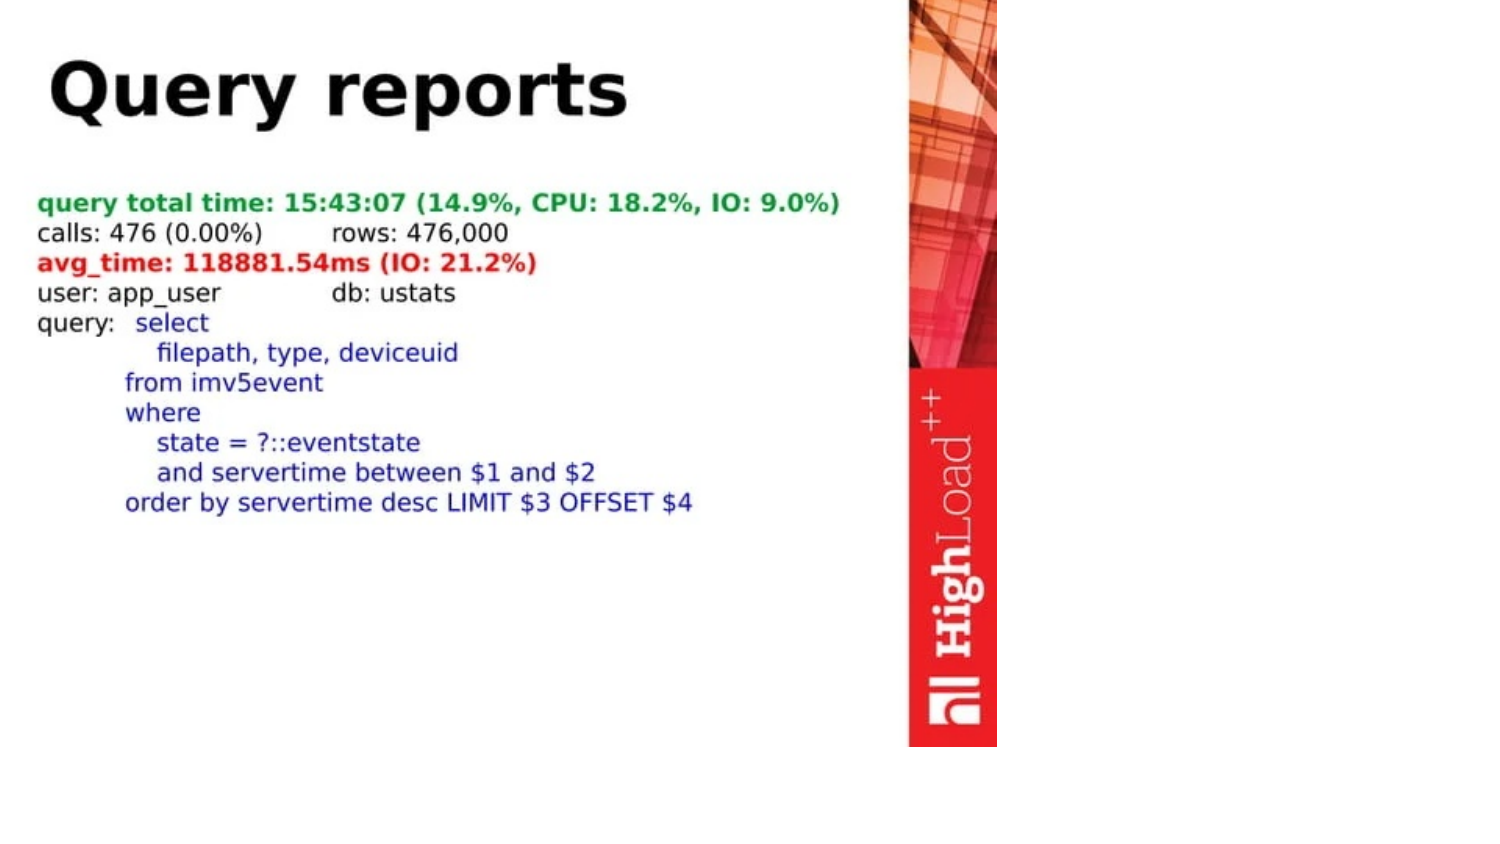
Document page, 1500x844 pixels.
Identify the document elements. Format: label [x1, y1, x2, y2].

picture [0, 0, 997, 748]
